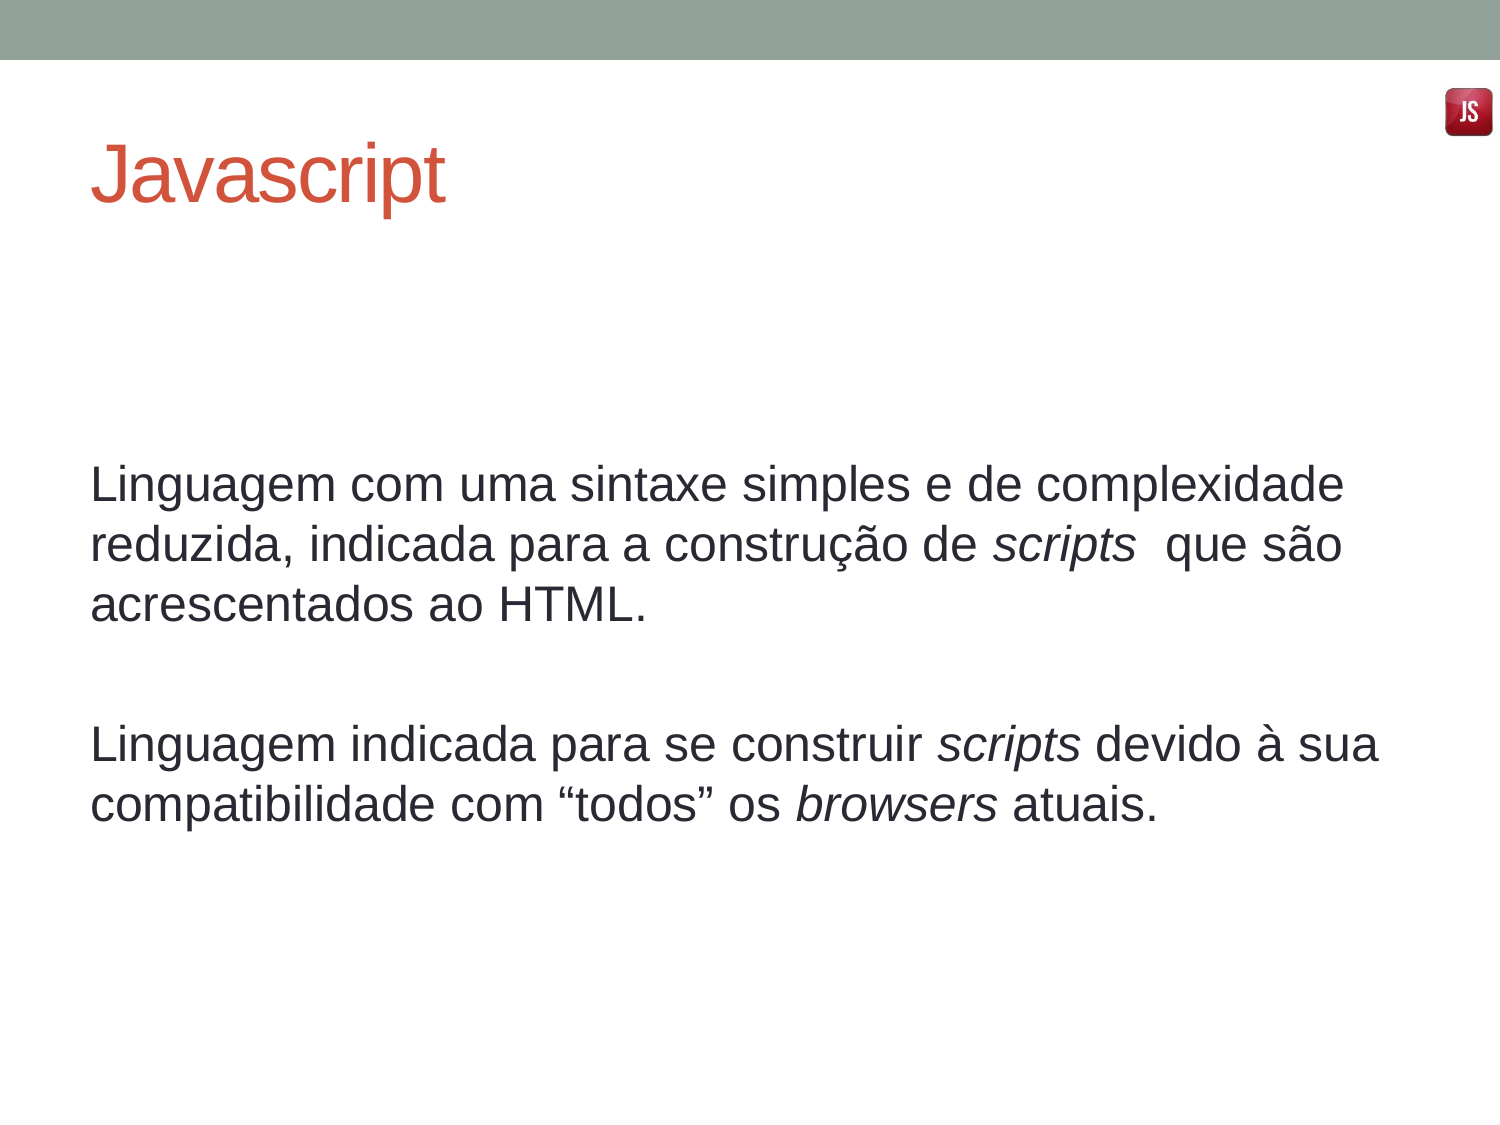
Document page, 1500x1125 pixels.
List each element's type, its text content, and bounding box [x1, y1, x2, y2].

title Javascript [75, 87, 1425, 250]
picture [1442, 85, 1495, 138]
list Linguagem com uma sintaxe simples e de complexidade reduzida, indicada para a construção de scripts que são acrescentados ao HTML. Linguagem indicada para se construir scripts devido à sua compatibilidade com “todos” os browsers atuais. [75, 444, 1425, 1063]
